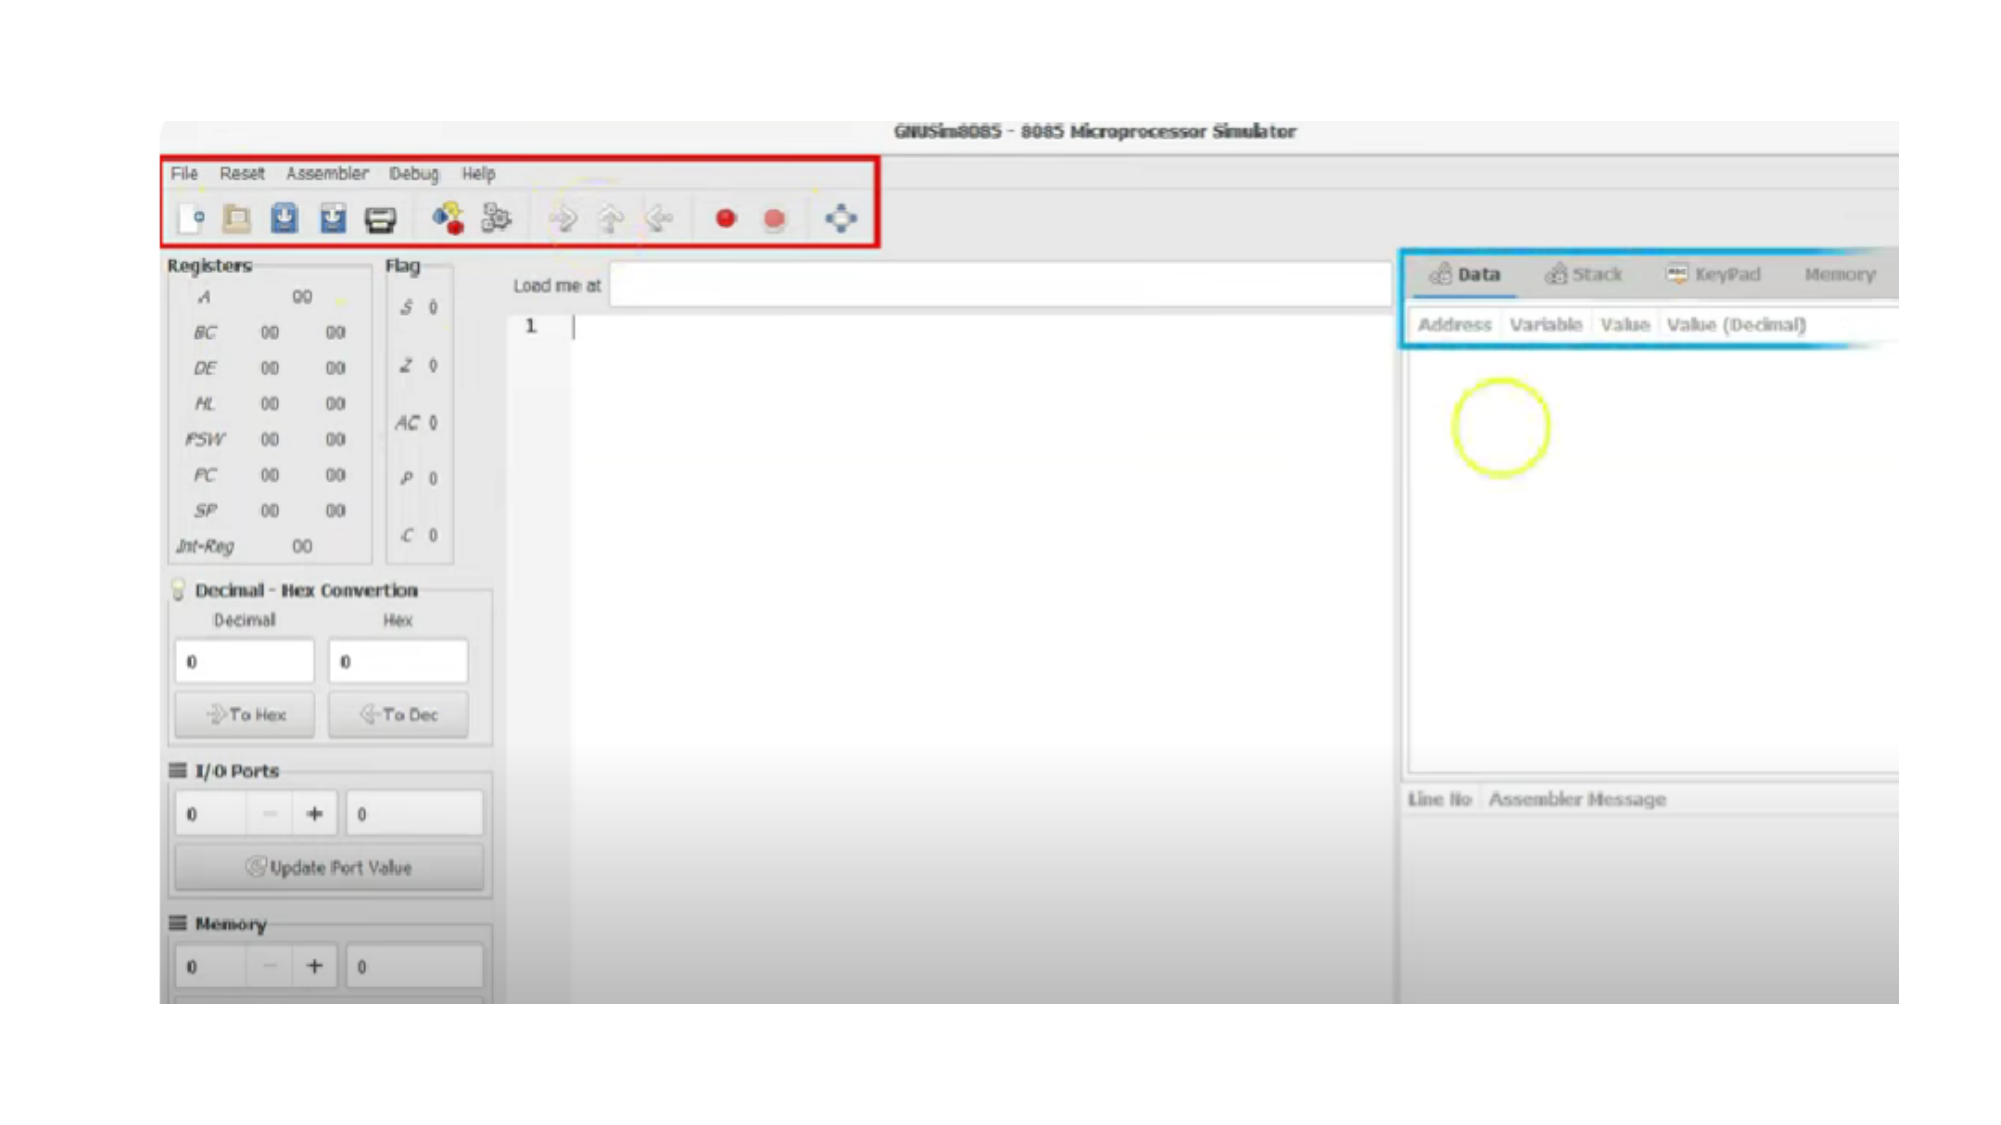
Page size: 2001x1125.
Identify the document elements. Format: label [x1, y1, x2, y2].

list [101, 121, 1899, 1004]
